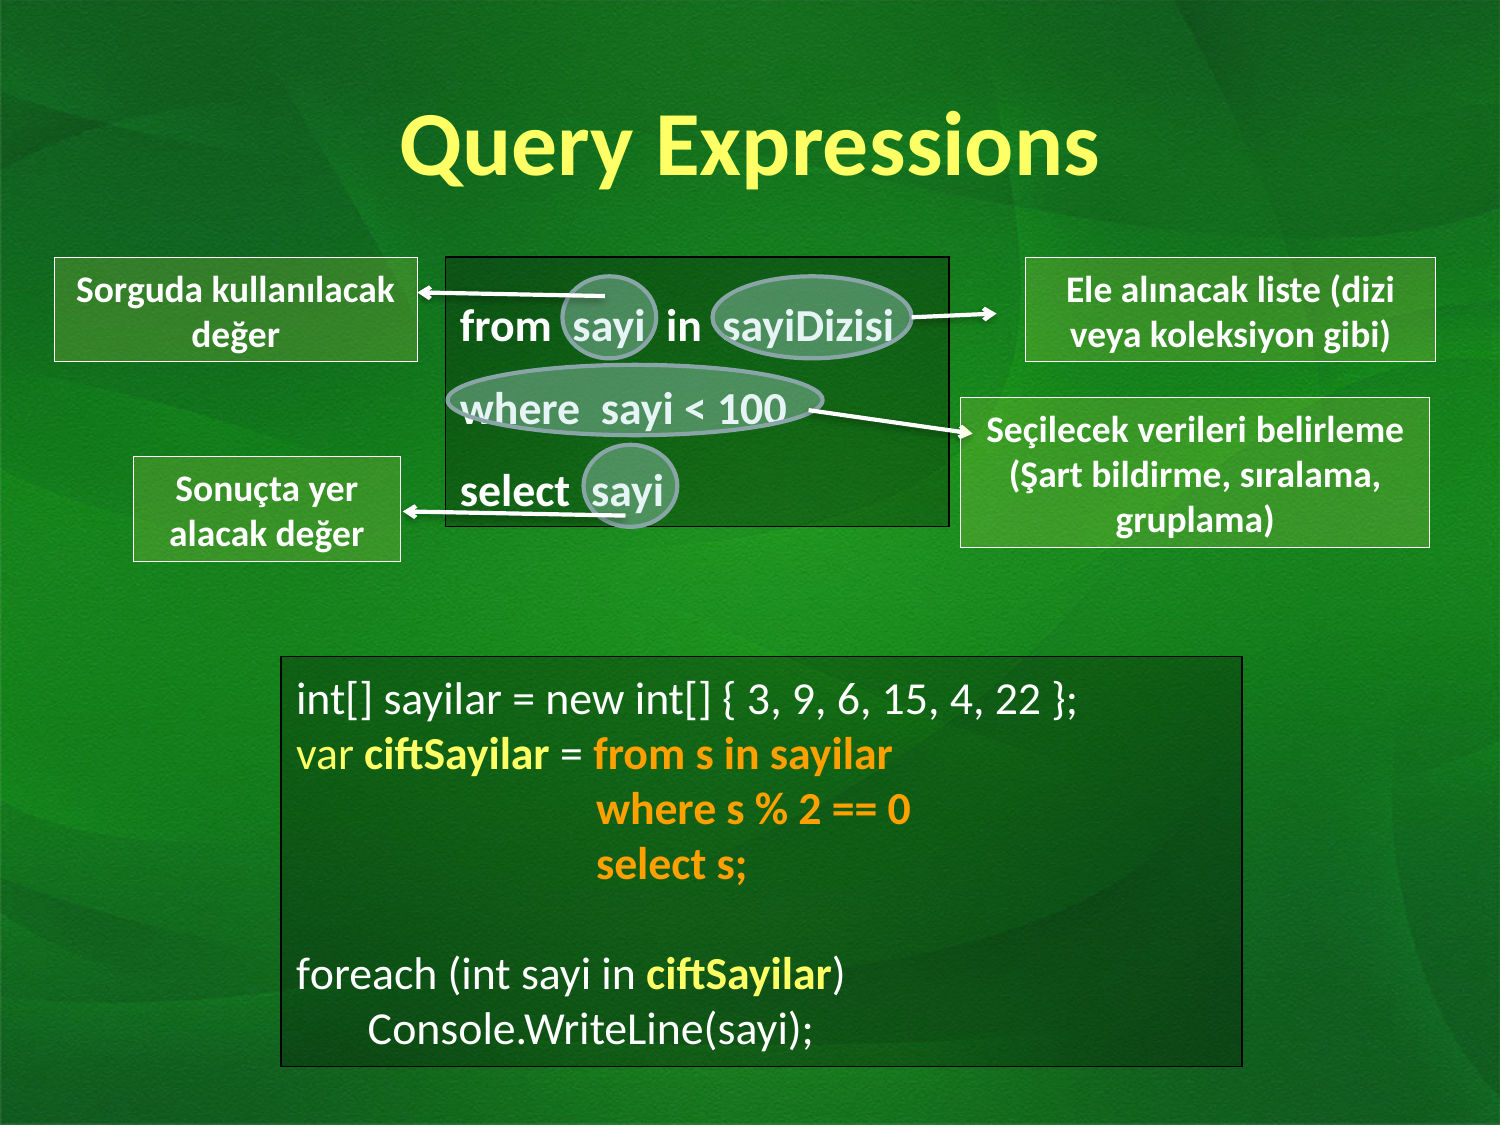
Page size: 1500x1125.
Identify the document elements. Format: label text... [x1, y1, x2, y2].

title Query Expressions [74, 44, 1426, 233]
text_box from sayi in sayiDizisi where sayi < 100 select sayi [445, 403, 950, 527]
text_box [710, 274, 913, 361]
text_box from sayi in sayiDizisi where sayi < 100 select sayi [445, 257, 950, 408]
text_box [911, 313, 997, 318]
text_box [445, 362, 825, 438]
text_box [581, 442, 680, 529]
text_box int[] sayilar = new int[] { 3, 9, 6, 15, 4, 22 }; var ciftSayilar = from s in sayilar where s % 2 == 0 select s; foreach (int sayi in ciftSayilar) Console.WriteLine(sayi); [281, 656, 1243, 1067]
text_box Sonuçta yer alacak değer [133, 456, 401, 562]
picture [0, 0, 1500, 1125]
text_box Ele alınacak liste (dizi veya koleksiyon gibi) [1025, 257, 1436, 362]
text_box Sorguda kullanılacak değer [54, 257, 418, 362]
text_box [417, 292, 606, 297]
text_box Seçilecek verileri belirleme (Şart bildirme, sıralama, gruplama) [960, 397, 1430, 548]
text_box [560, 274, 659, 361]
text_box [402, 511, 626, 516]
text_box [808, 409, 973, 434]
